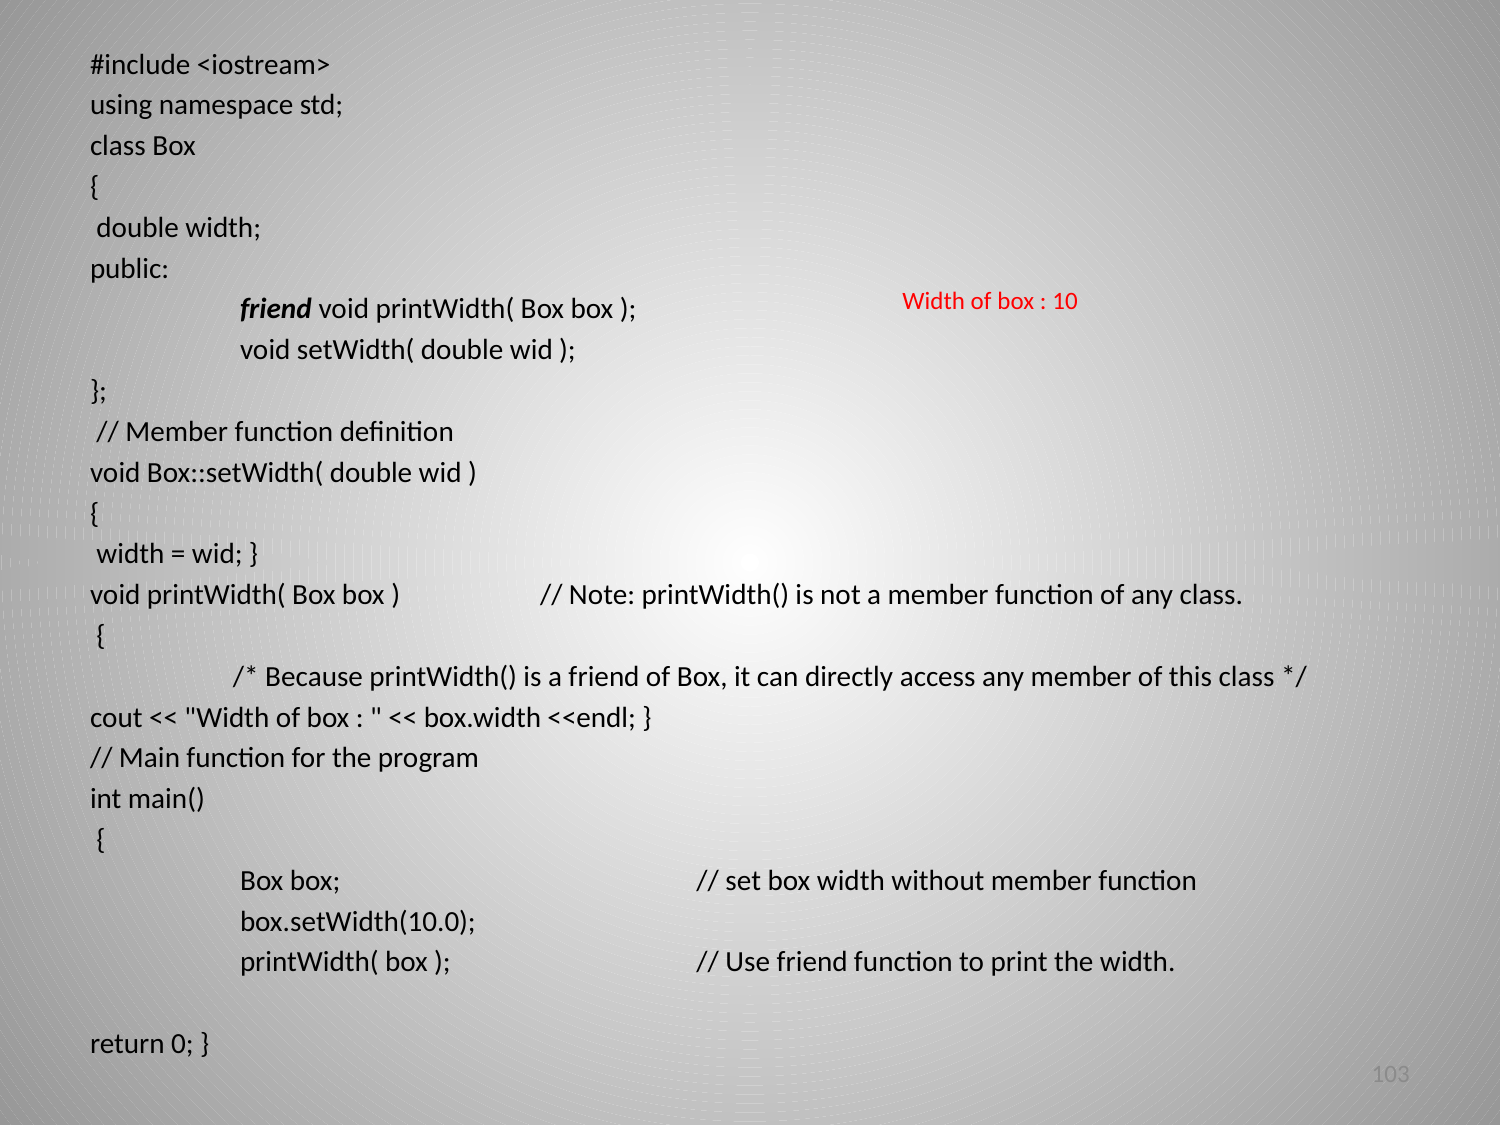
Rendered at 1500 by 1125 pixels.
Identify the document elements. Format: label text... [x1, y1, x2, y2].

slide_number Width of box : 10 [887, 224, 1238, 375]
list #include <iostream> using namespace std; class Box { double width; public: friend void printWidth( Box box ); void setWidth( double wid ); }; // Member function definition void Box::setWidth( double wid ) { width = wid; } void printWidth( Box box ) // Note: printWidth() is not a member function of any class. { /* Because printWidth() is a friend of Box, it can directly access any member of this class */ cout << "Width of box : " << box.width <<endl; } // Main function for the program int main() { Box box; // set box width without member function box.setWidth(10.0); printWidth( box ); // Use friend function to print the width. return 0; } [75, 37, 1425, 1005]
slide_number 103 [1074, 1042, 1425, 1103]
